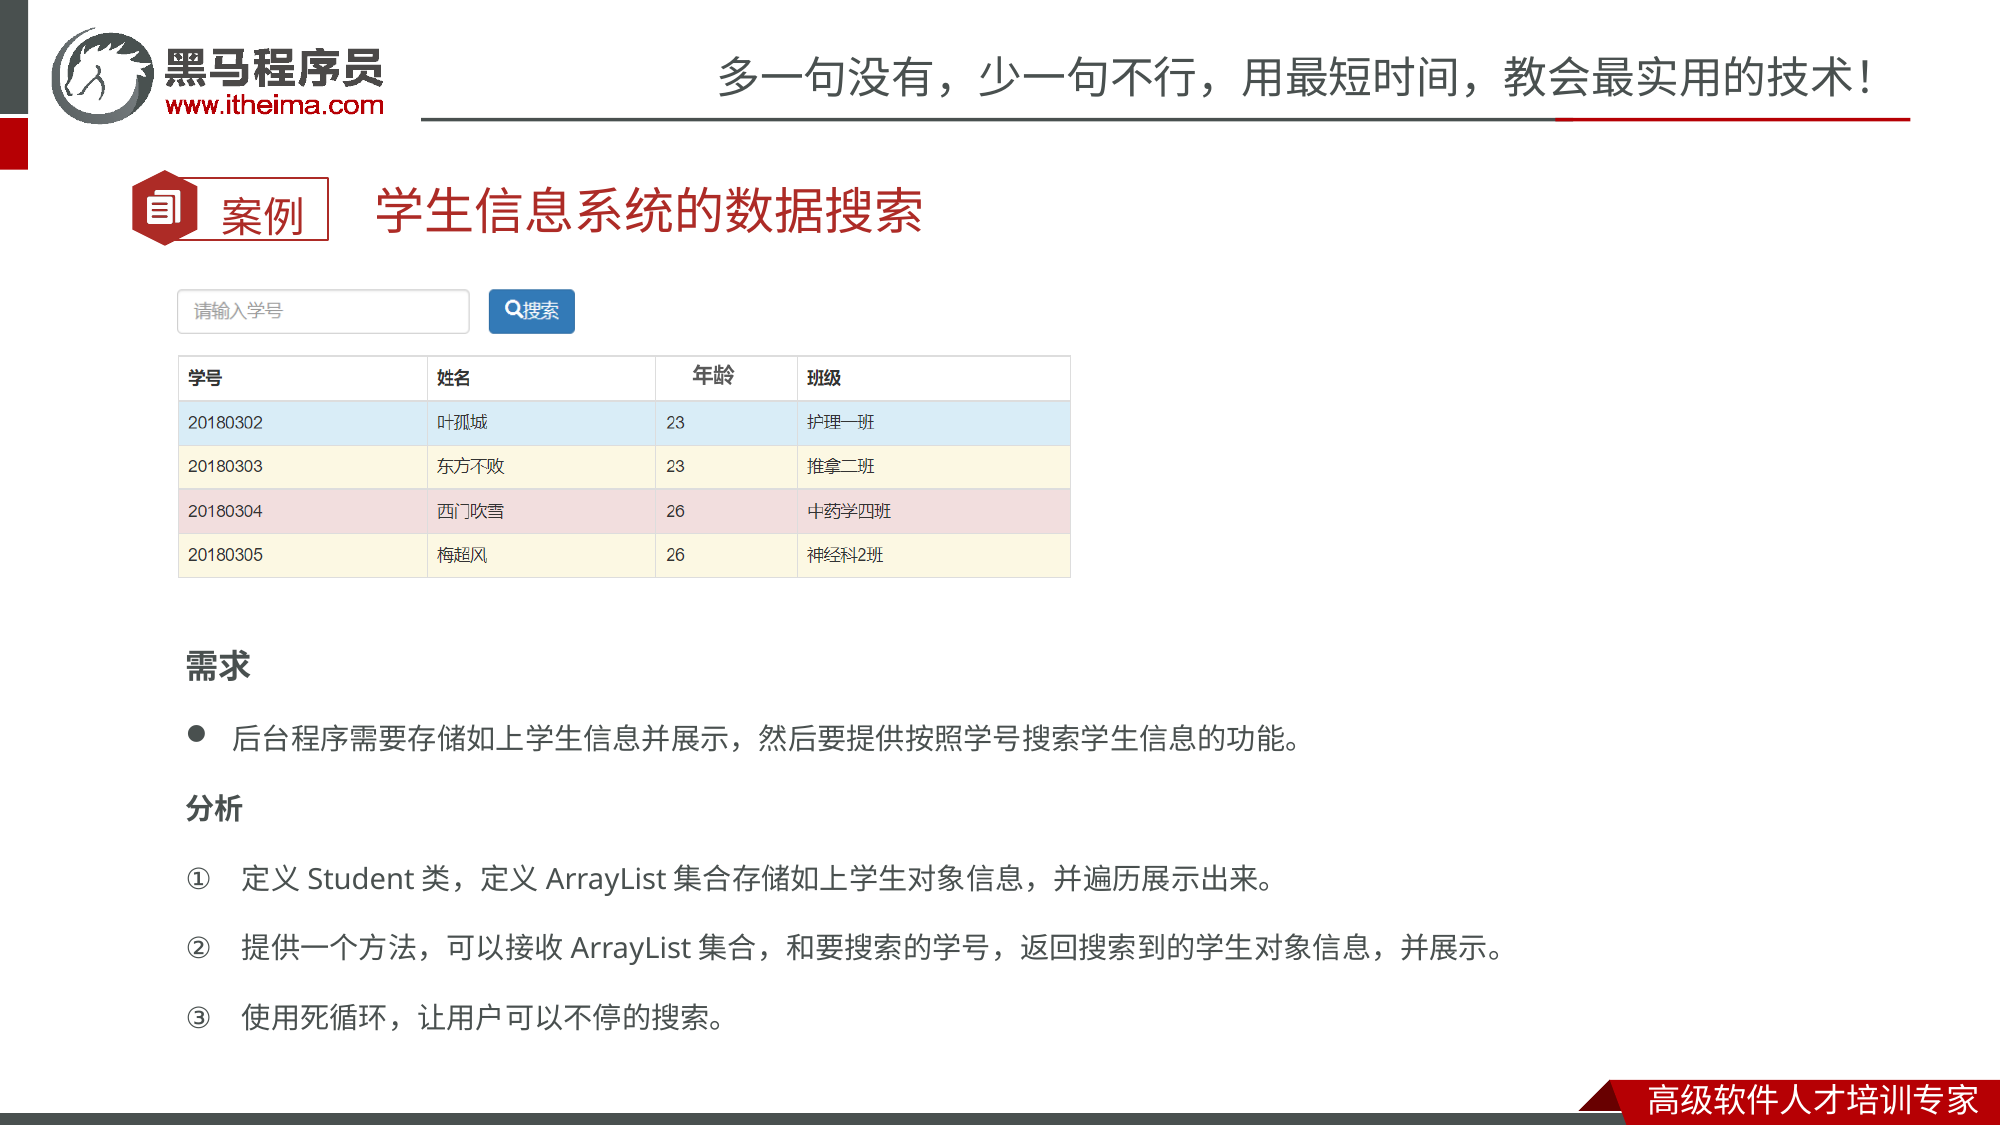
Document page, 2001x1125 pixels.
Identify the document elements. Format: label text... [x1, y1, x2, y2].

picture [147, 190, 181, 224]
list 学生信息系统的数据搜索 [360, 166, 1872, 252]
picture [170, 349, 1083, 587]
text_box 需求 后台程序需要存储如上学生信息并展示，然后要提供按照学号搜索学生信息的功能。 分析 定义Student类，定义ArrayList集合存储如上学生对象信息，并遍历展示出来。 提供一个方法，可以接收ArrayList集合，和要搜索的学号，返回搜索到的学生对象信息，并展示。 使用死循环，让用户可以不停的搜索。 [170, 597, 1728, 1043]
picture [170, 260, 609, 339]
picture [50, 26, 384, 125]
